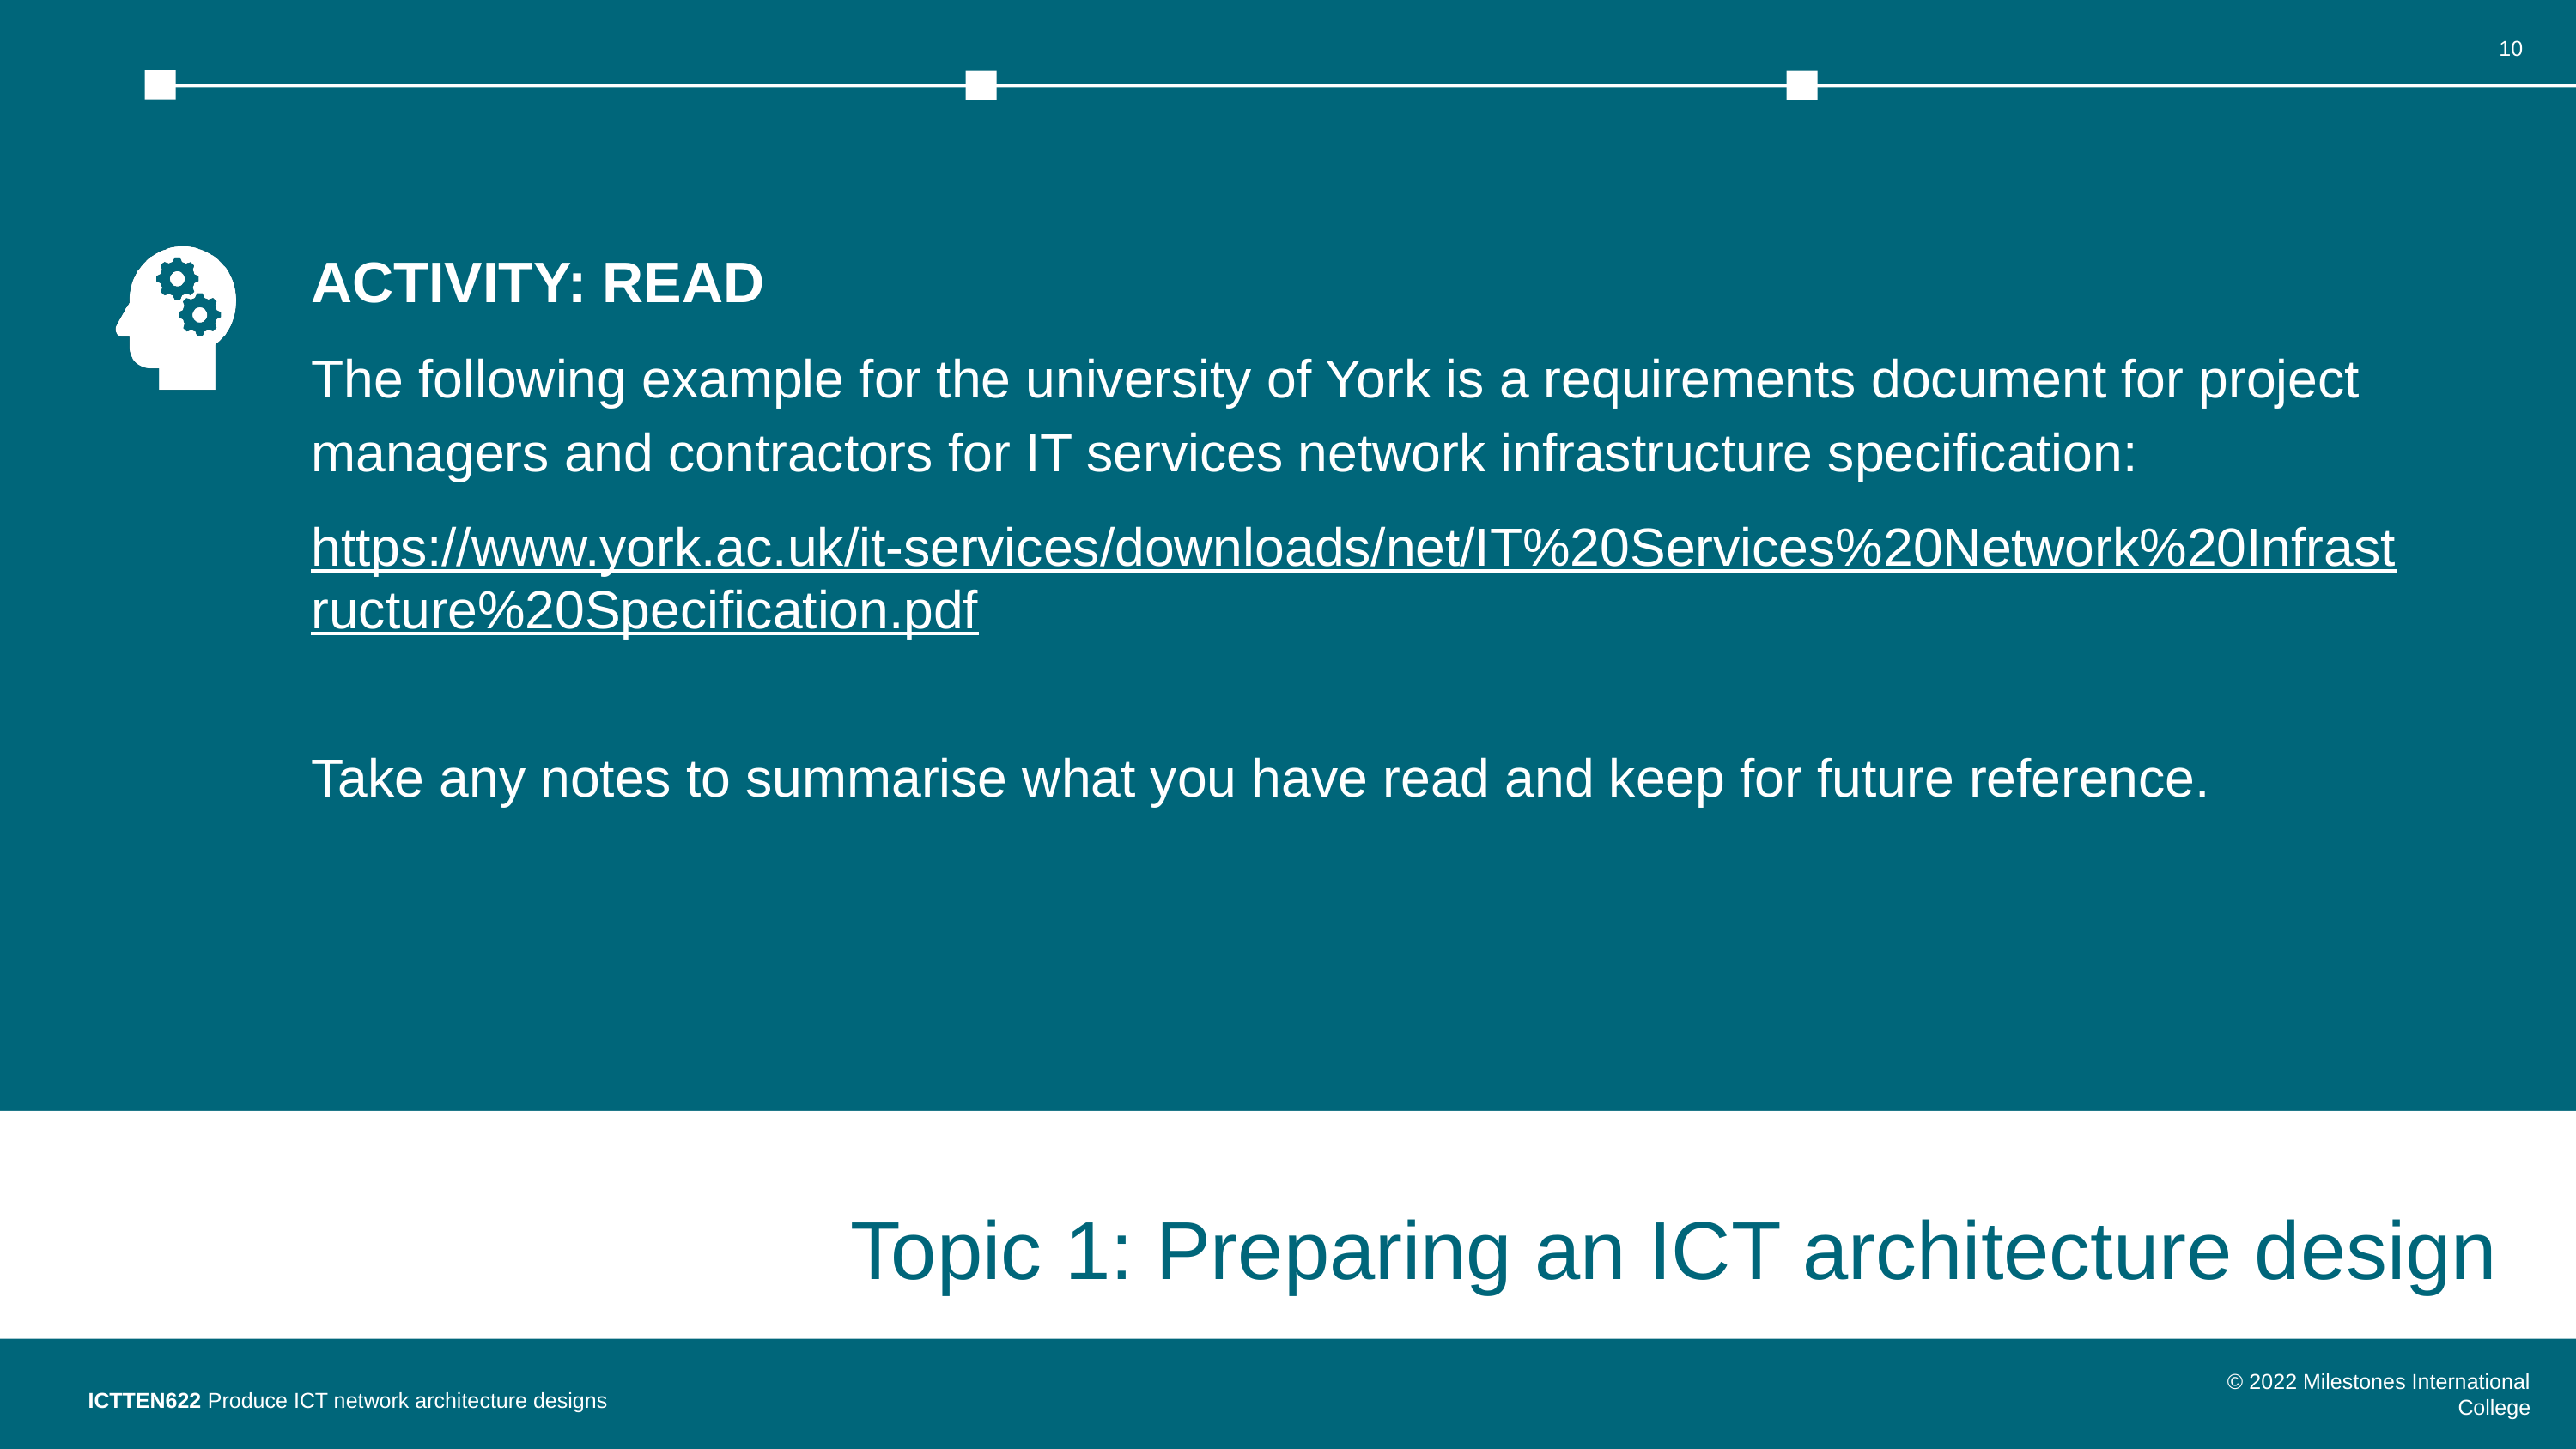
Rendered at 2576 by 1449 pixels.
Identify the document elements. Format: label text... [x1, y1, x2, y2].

text_box Topic 1: Preparing an ICT architecture design [139, 1172, 2499, 1296]
picture [90, 235, 261, 407]
text_box ‹#› [2468, 22, 2537, 67]
footer ICTTEN622 Produce ICT network architecture designs [75, 1367, 923, 1431]
text_box ACTIVITY: READ The following example for the university of York is a requirements document for project managers and contractors for IT services network infrastructure specification: https://www.york.ac.uk/it-services/downloads/net/IT%20Services%20Network%20Infrastructure%20Specification.pdf Take any notes to summarise what you have read and keep for future reference. [311, 236, 2415, 746]
text_box [0, 1110, 2576, 1339]
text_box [144, 69, 2576, 101]
text_box © 2022 Milestones International College [2136, 1367, 2544, 1420]
